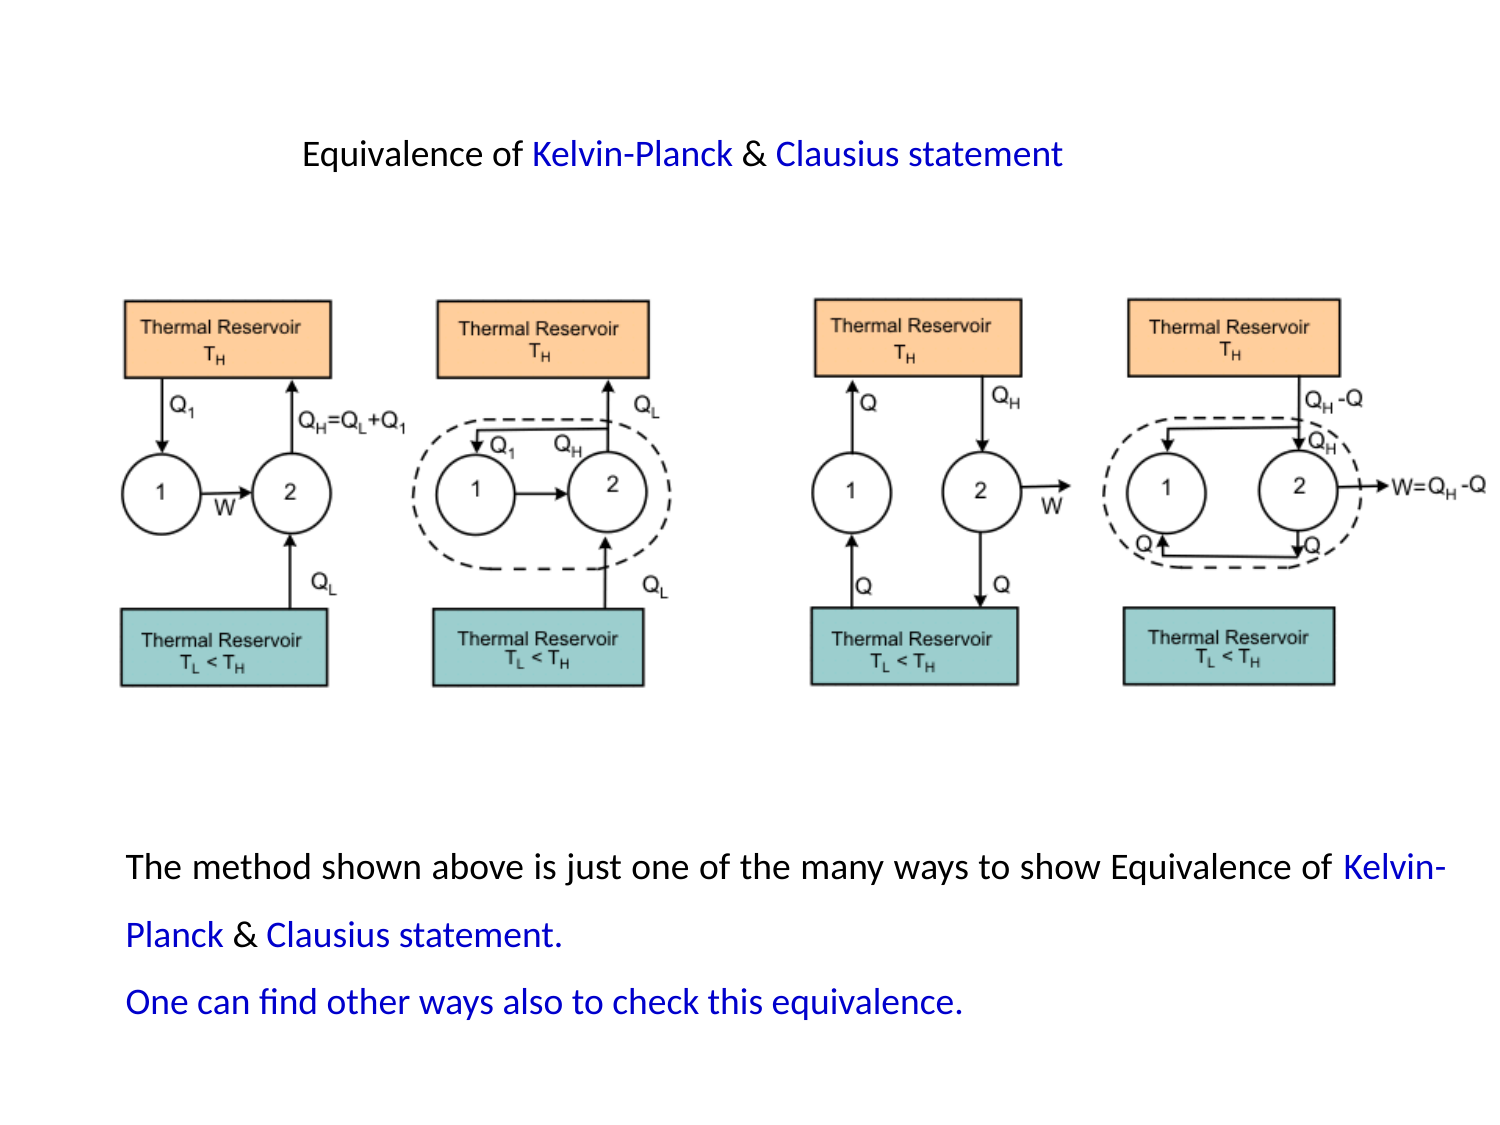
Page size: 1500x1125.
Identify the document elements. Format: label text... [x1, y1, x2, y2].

text_box Equivalence of Kelvin-Planck & Clausius statement [287, 98, 1500, 181]
picture [785, 287, 1500, 707]
text_box The method shown above is just one of the many ways to show Equivalence of Kelvin-Planck & Clausius statement. One can find other ways also to check this equivalence. [110, 812, 1461, 1030]
picture [112, 287, 684, 702]
